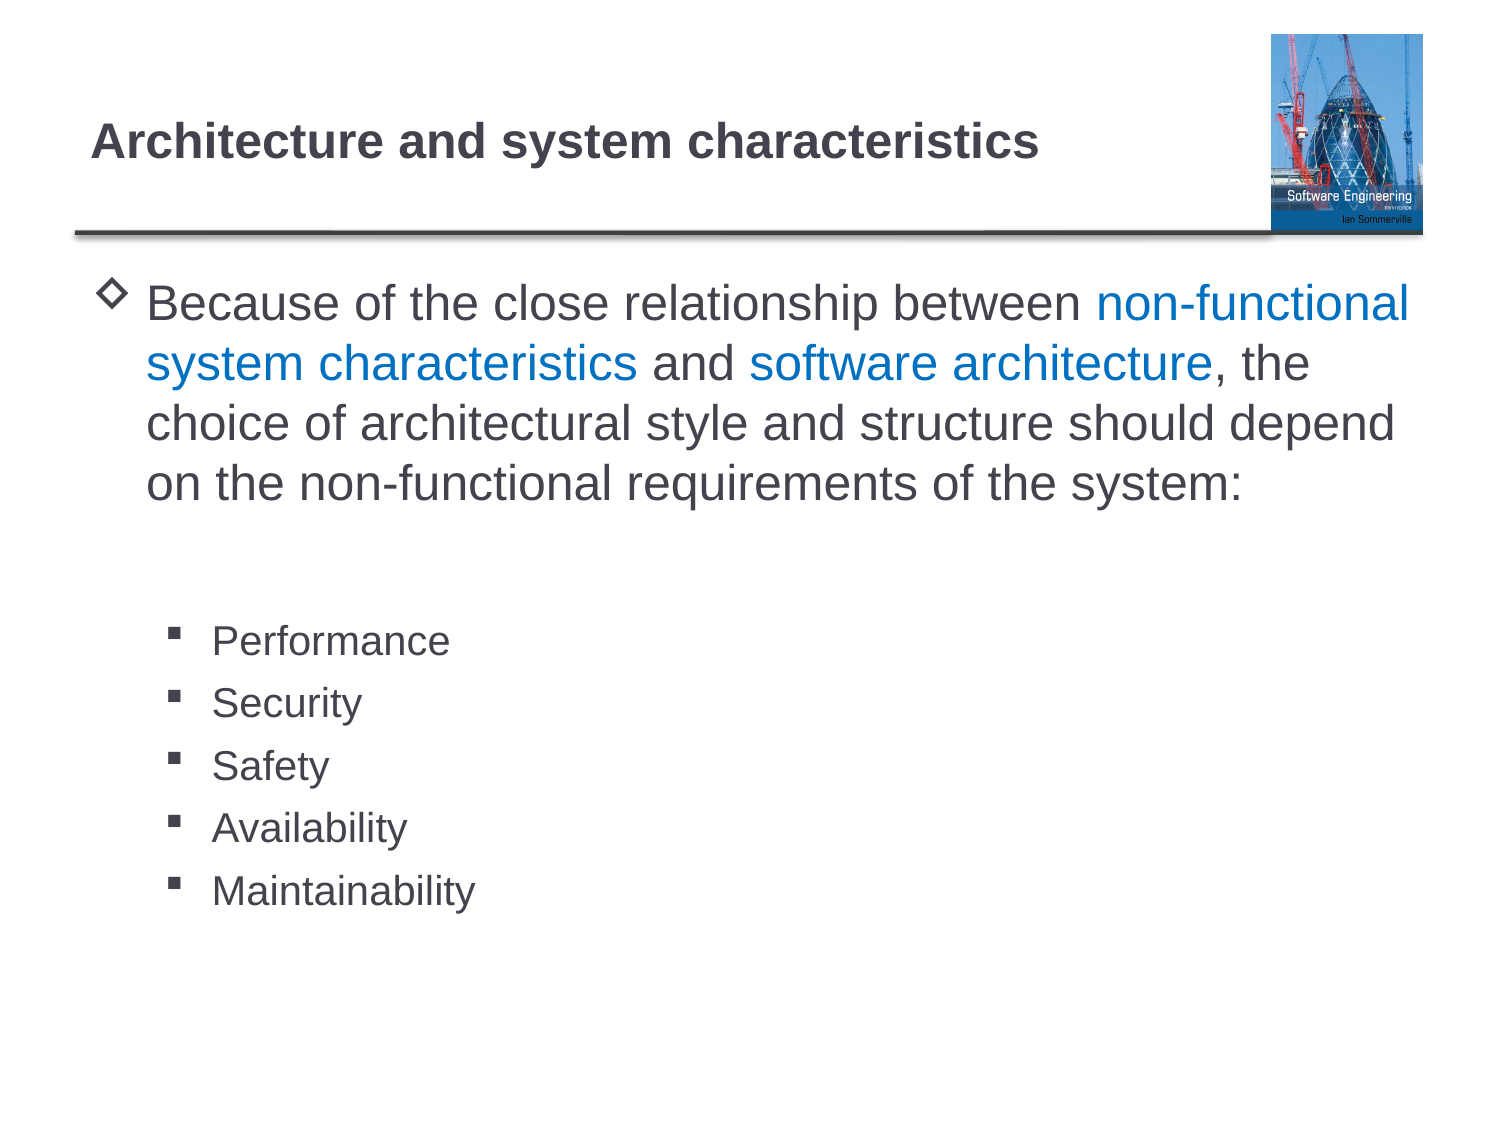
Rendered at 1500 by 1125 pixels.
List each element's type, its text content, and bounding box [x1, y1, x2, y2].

picture [1271, 34, 1423, 230]
list Because of the close relationship between non-functional system characteristics and software architecture, the choice of architectural style and structure should depend on the non-functional requirements of the system: Performance Security Safety Availability Maintainability [75, 262, 1425, 1080]
title Architecture and system characteristics [74, 44, 1272, 233]
